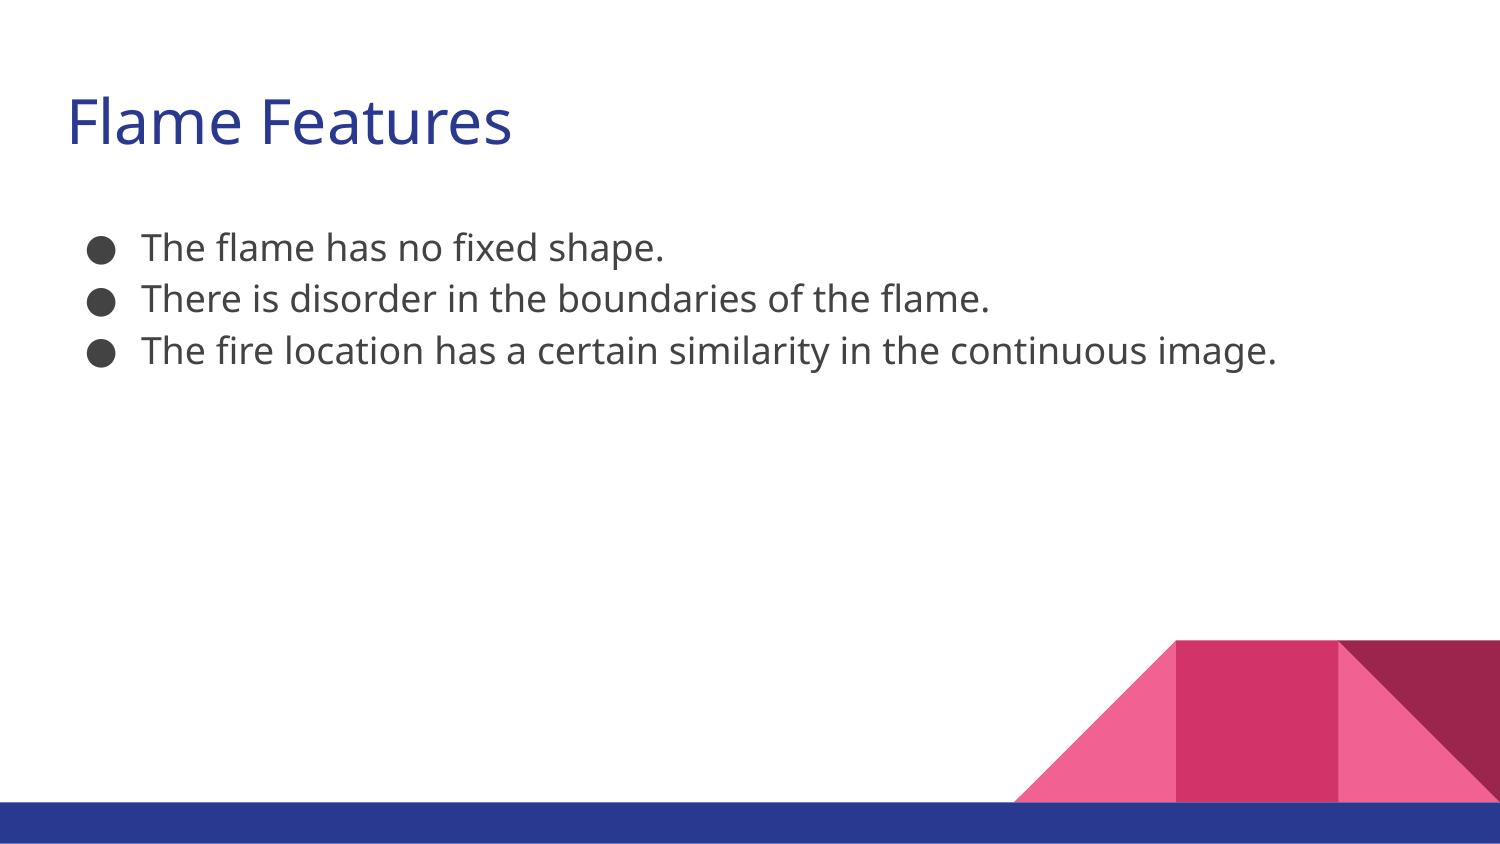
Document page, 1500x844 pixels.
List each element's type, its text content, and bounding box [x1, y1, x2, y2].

title Flame Features [51, 67, 1449, 167]
list The flame has no fixed shape. There is disorder in the boundaries of the flame. The fire location has a certain similarity in the continuous image. [51, 201, 1449, 750]
